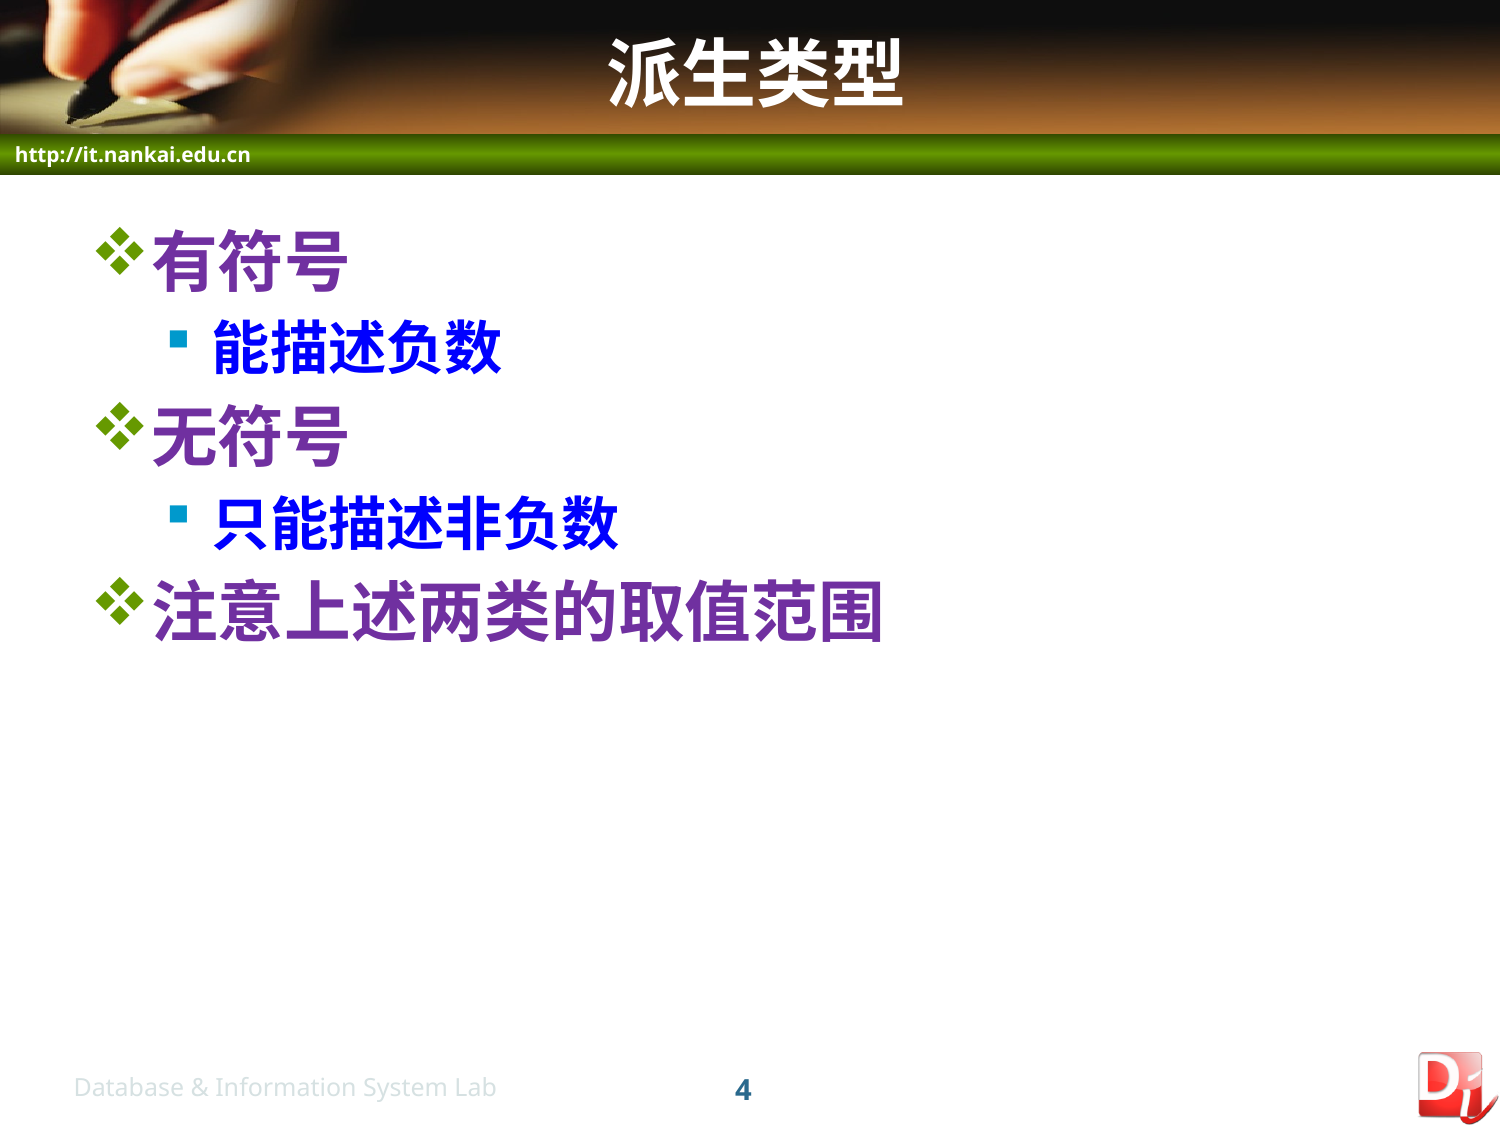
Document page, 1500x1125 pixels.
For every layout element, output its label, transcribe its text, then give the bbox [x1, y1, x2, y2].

slide_number 4 [607, 1063, 880, 1112]
picture [1417, 1052, 1500, 1125]
picture [0, 0, 1500, 134]
footer Database & Information System Lab [58, 1064, 598, 1114]
title 派生类型 [74, 24, 1438, 118]
list 有符号 能描述负数 无符号 只能描述非负数 注意上述两类的取值范围 [74, 212, 1413, 1038]
